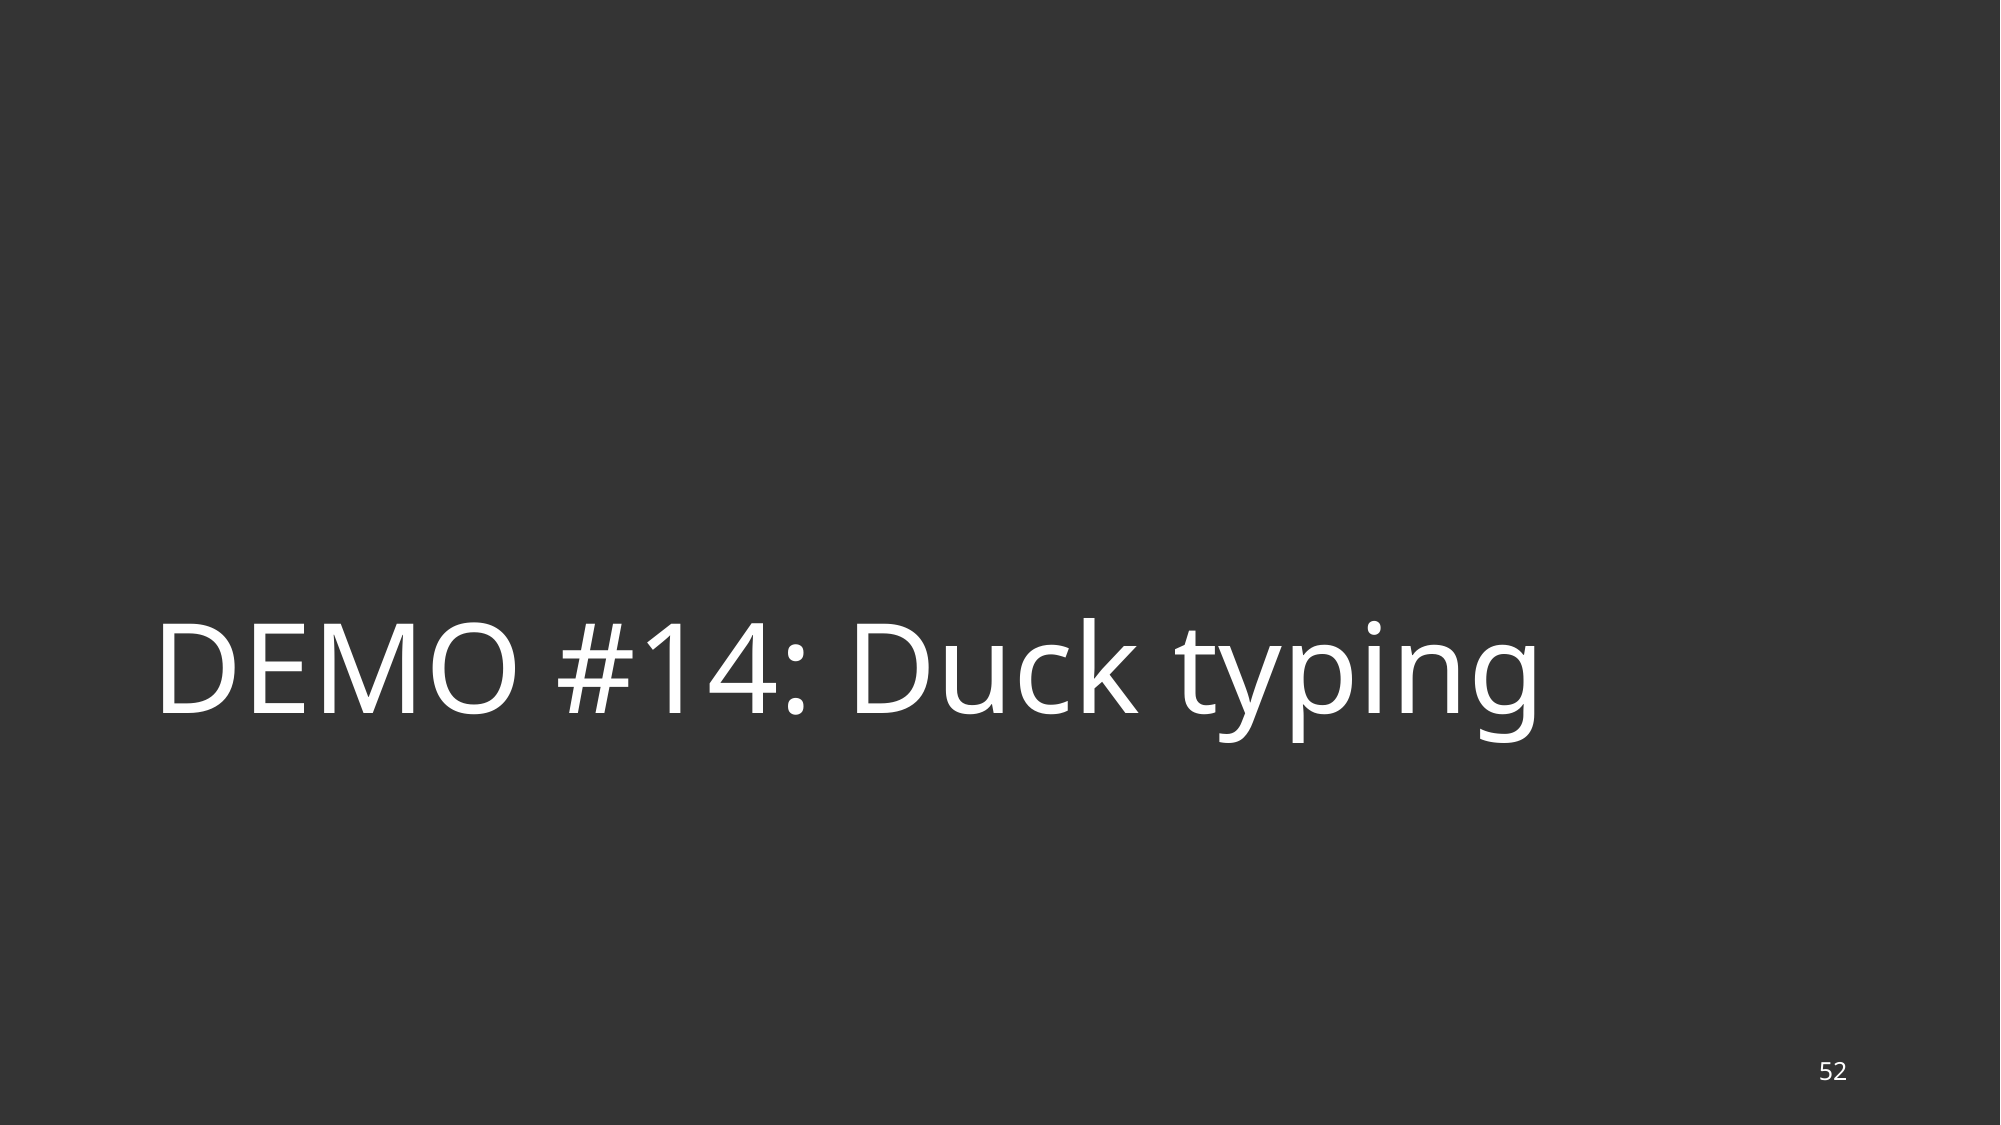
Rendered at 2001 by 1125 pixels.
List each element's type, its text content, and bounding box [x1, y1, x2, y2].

slide_number 52 [1412, 1042, 1863, 1103]
title DEMO #14: Duck typing [136, 280, 1862, 749]
